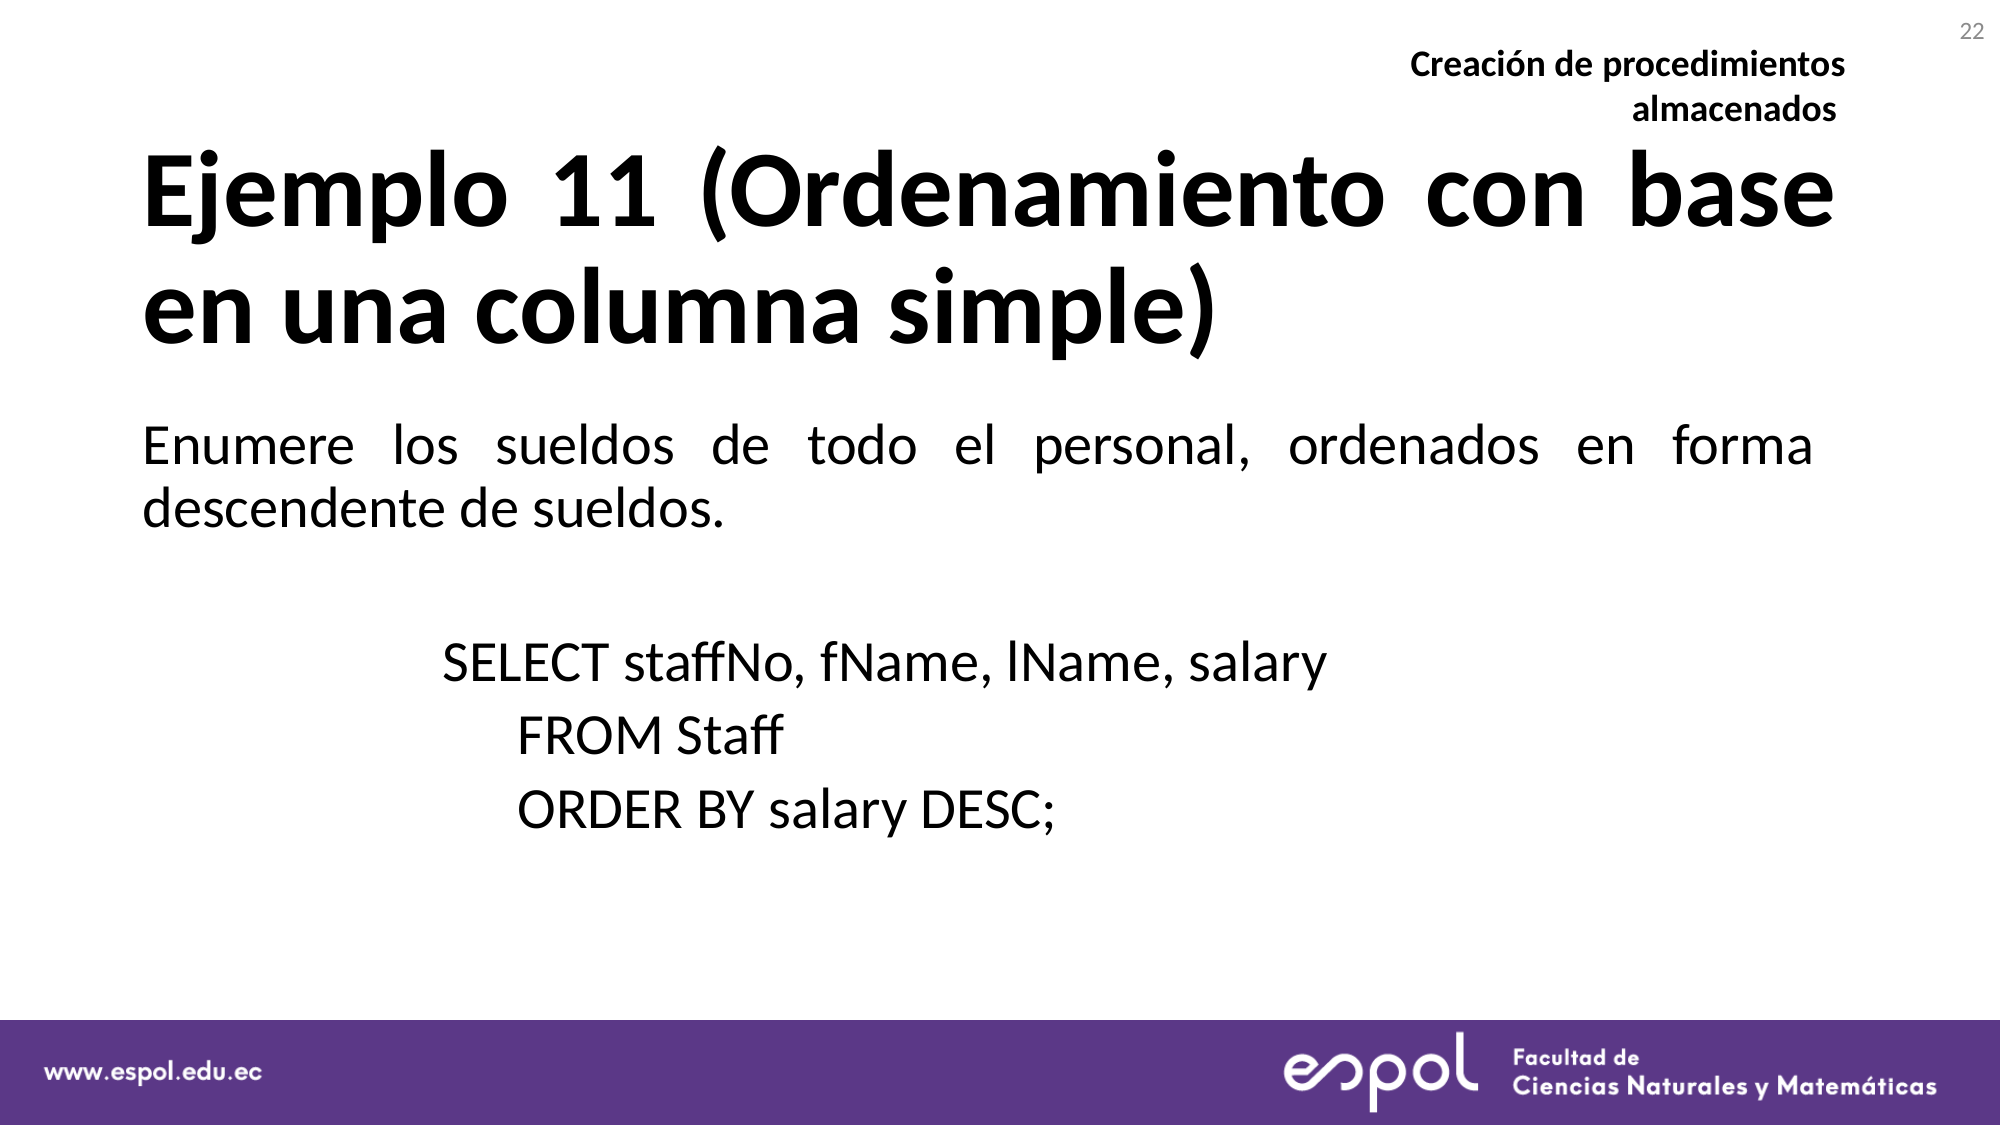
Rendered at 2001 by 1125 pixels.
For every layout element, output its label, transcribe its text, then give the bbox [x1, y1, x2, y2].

slide_number 22 [1550, 0, 2000, 60]
list Enumere los sueldos de todo el personal, ordenados en forma descendente de sueldos. SELECT staffNo, fName, lName, salary FROM Staff ORDER BY salary DESC; [127, 407, 1831, 871]
title Ejemplo 11 (Ordenamiento con base en una columna simple) [127, 123, 1853, 376]
picture [0, 1020, 2000, 1125]
text_box Creación de procedimientos almacenados [1183, 31, 1861, 137]
